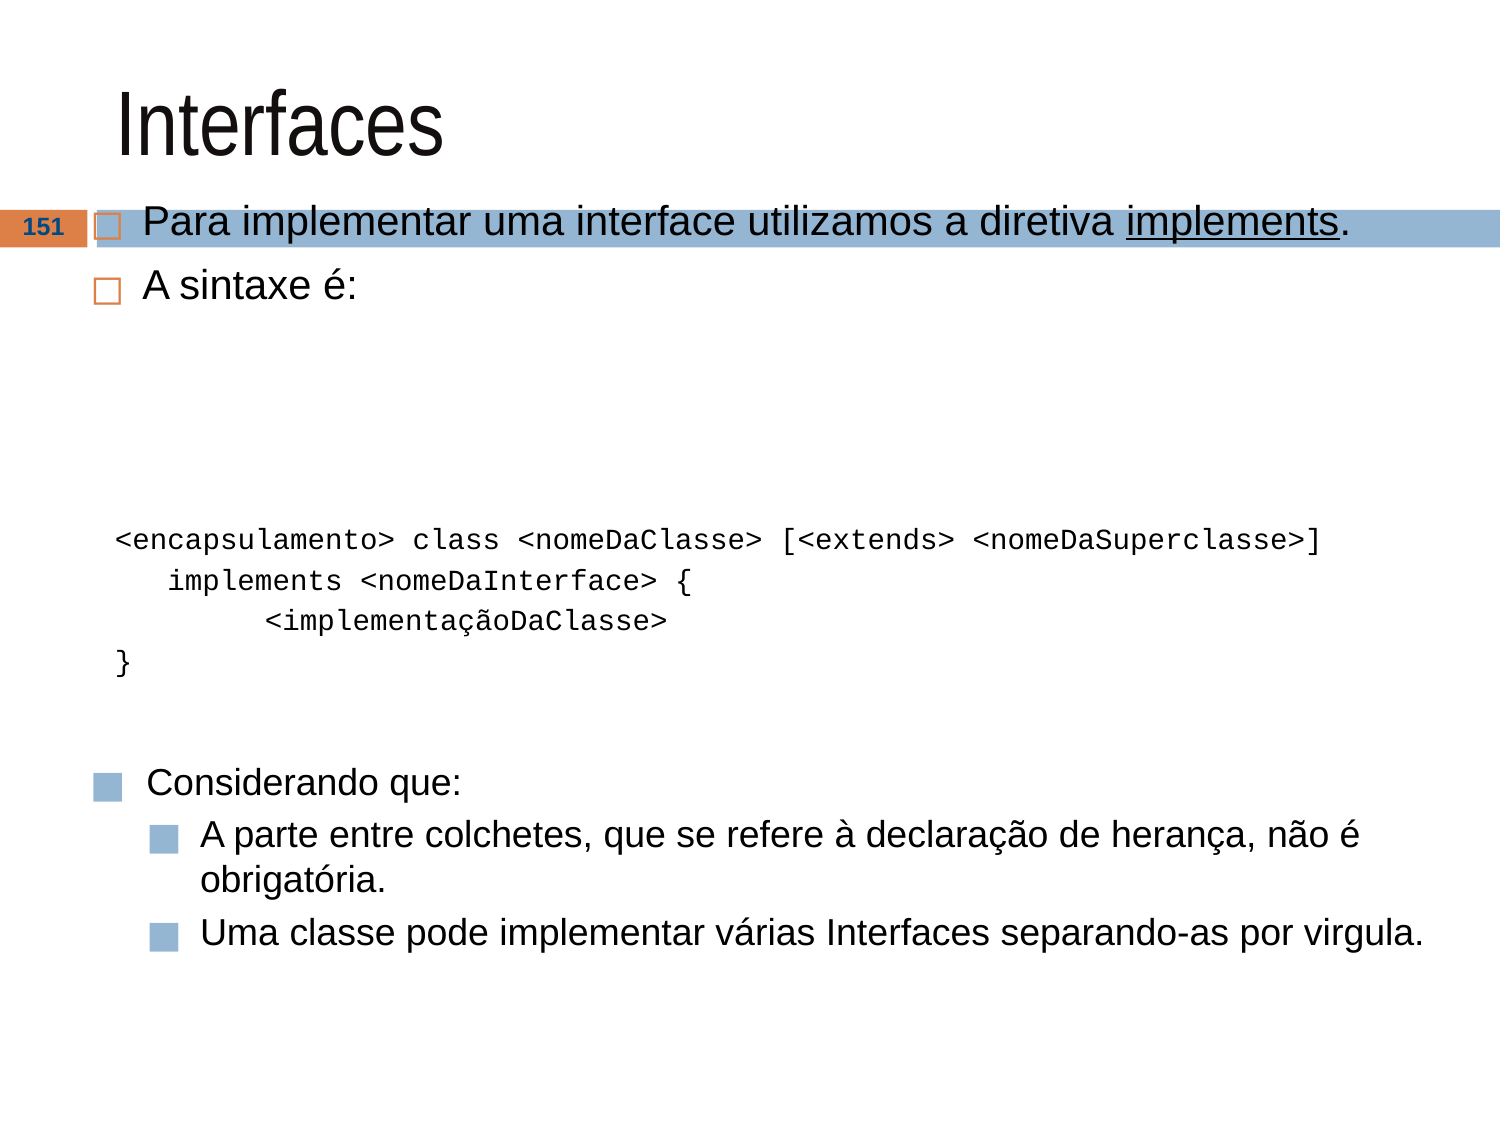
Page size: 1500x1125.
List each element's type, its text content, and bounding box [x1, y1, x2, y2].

text_box Considerando que: A parte entre colchetes, que se refere à declaração de herança, não é obrigatória. Uma classe pode implementar várias Interfaces separando-as por virgula. [75, 749, 1450, 963]
title Interfaces [100, 37, 1438, 200]
text_box <encapsulamento> class <nomeDaClasse> [<extends> <nomeDaSuperclasse>] implements <nomeDaInterface> { <implementaçãoDaClasse> } [99, 512, 1397, 720]
list Para implementar uma interface utilizamos a diretiva implements. A sintaxe é: [75, 185, 1425, 429]
text_box ‹#› [0, 208, 75, 249]
